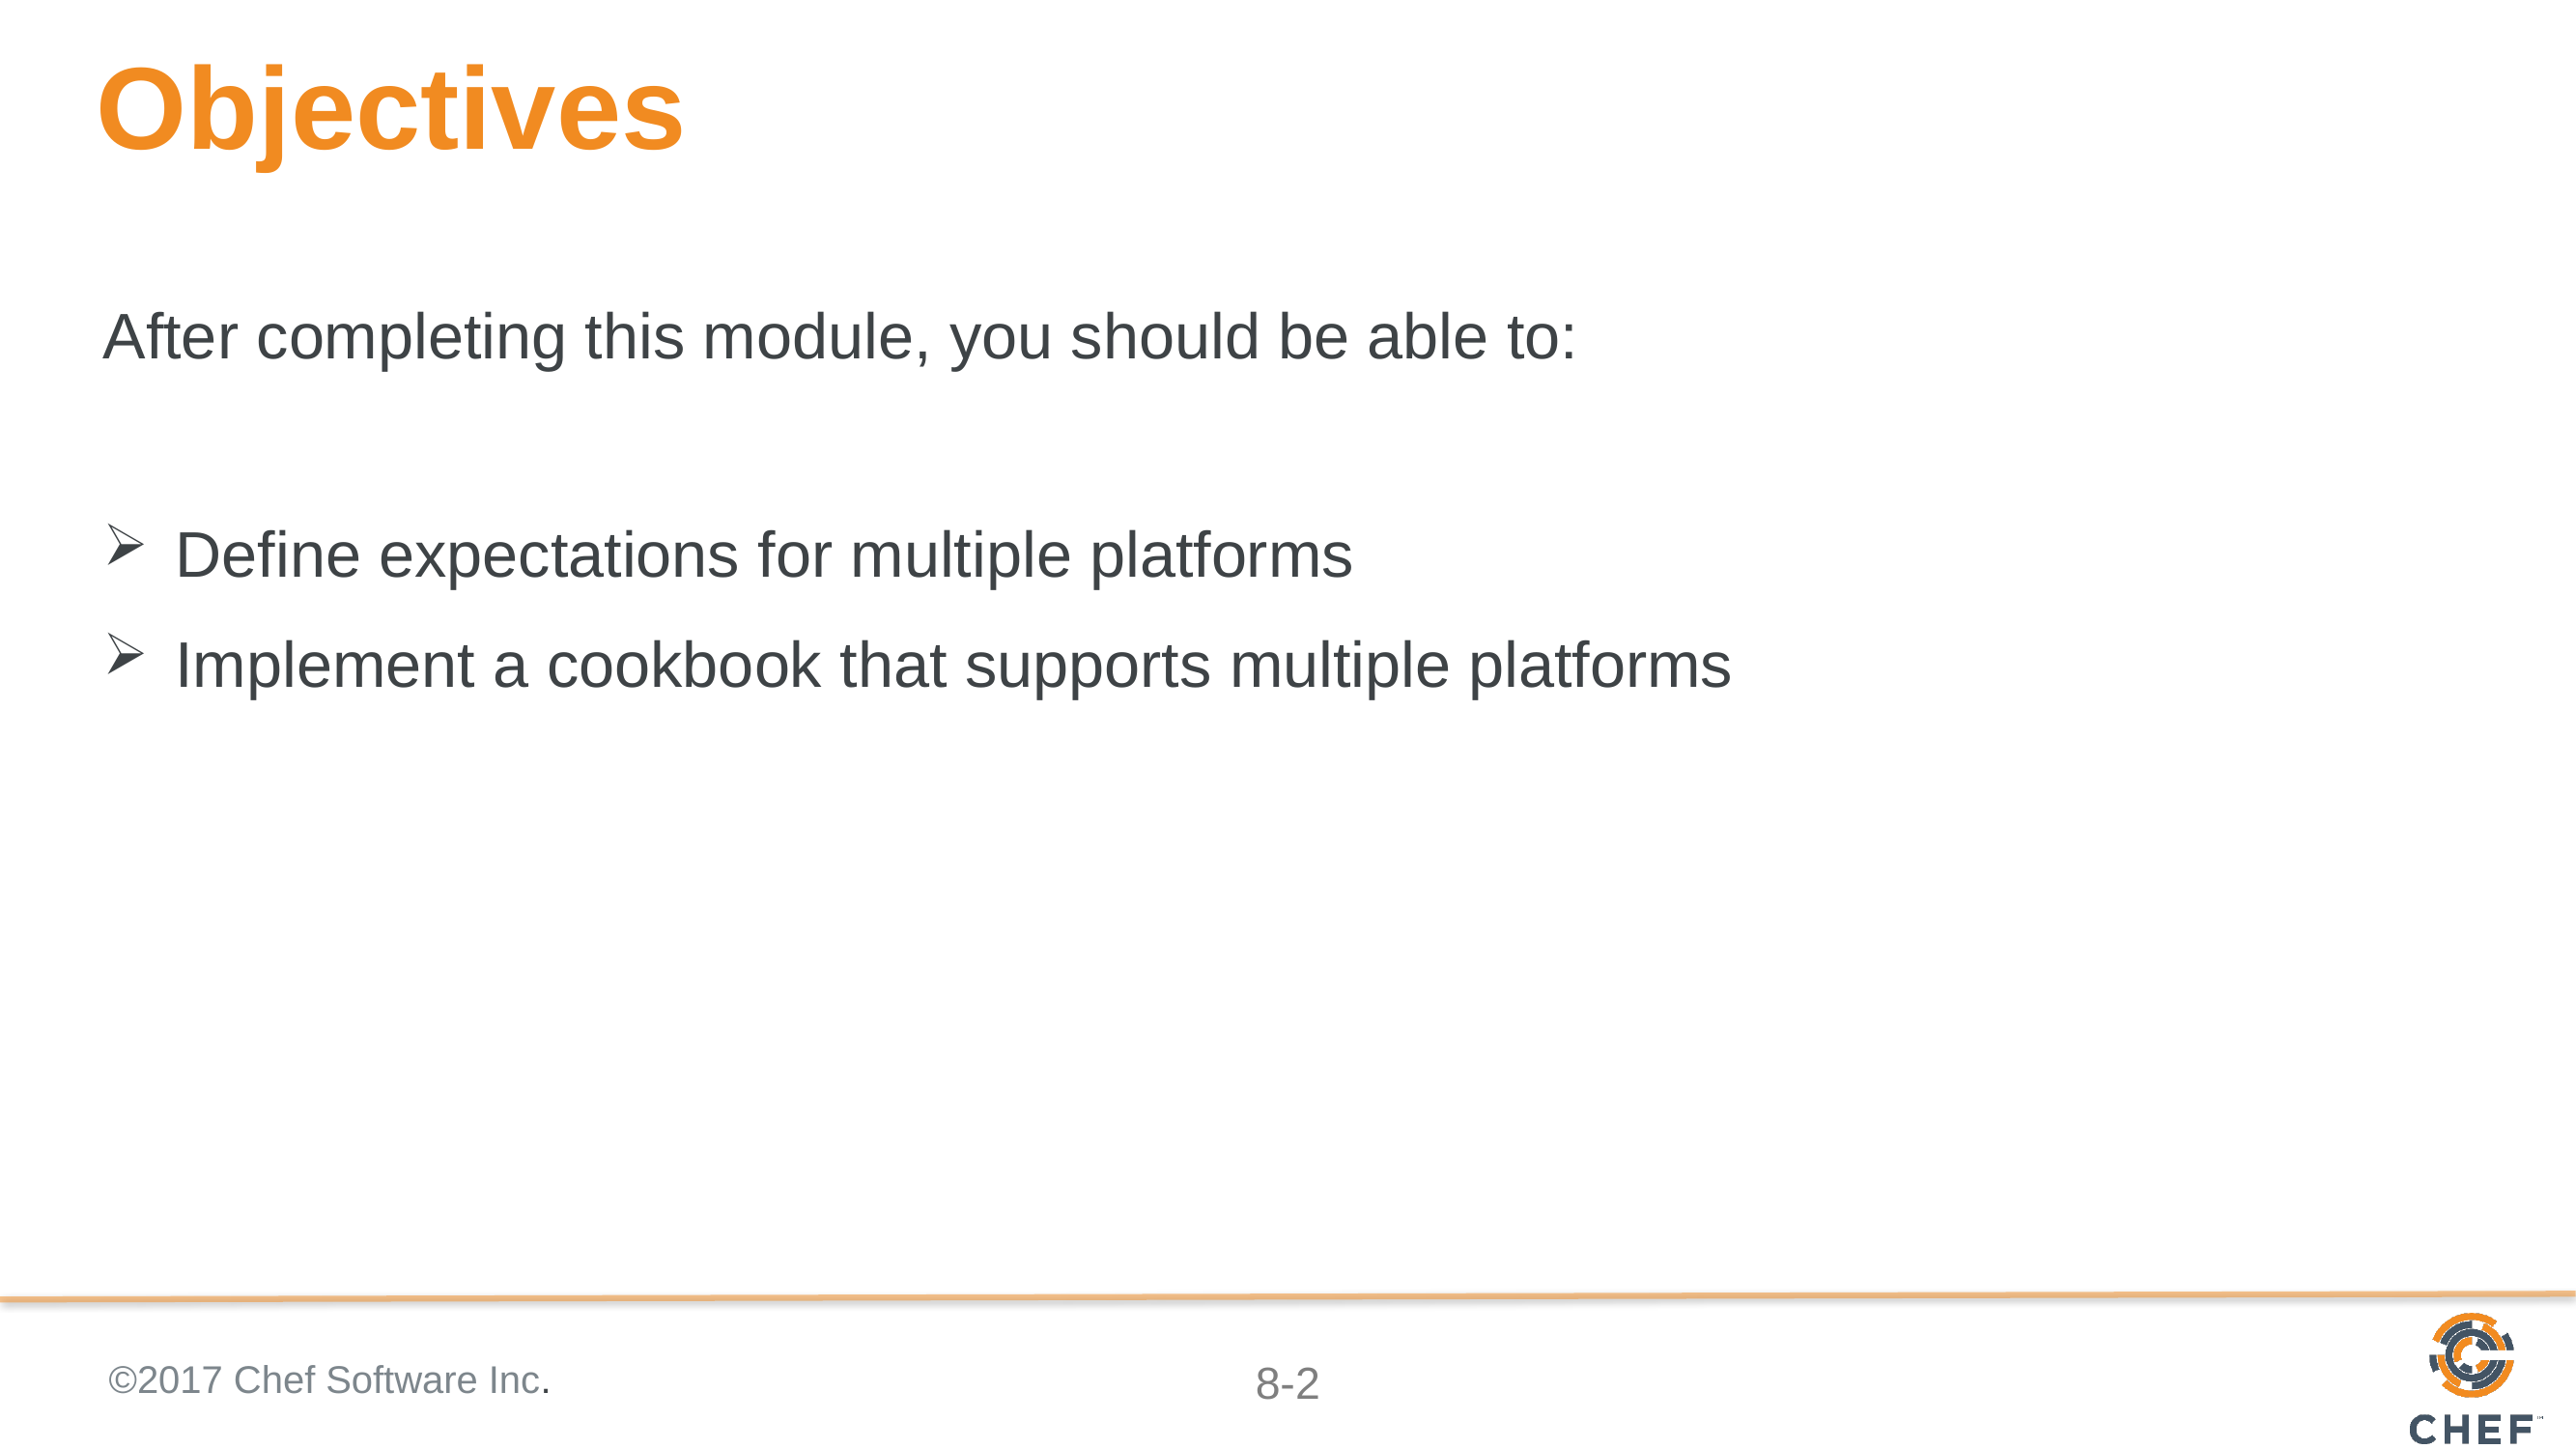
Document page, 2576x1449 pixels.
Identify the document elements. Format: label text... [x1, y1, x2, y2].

picture [2399, 1297, 2551, 1449]
title Objectives [96, 48, 2463, 180]
list After completing this module, you should be able to: Define expectations for multiple platforms Implement a cookbook that supports multiple platforms [102, 294, 2464, 1142]
